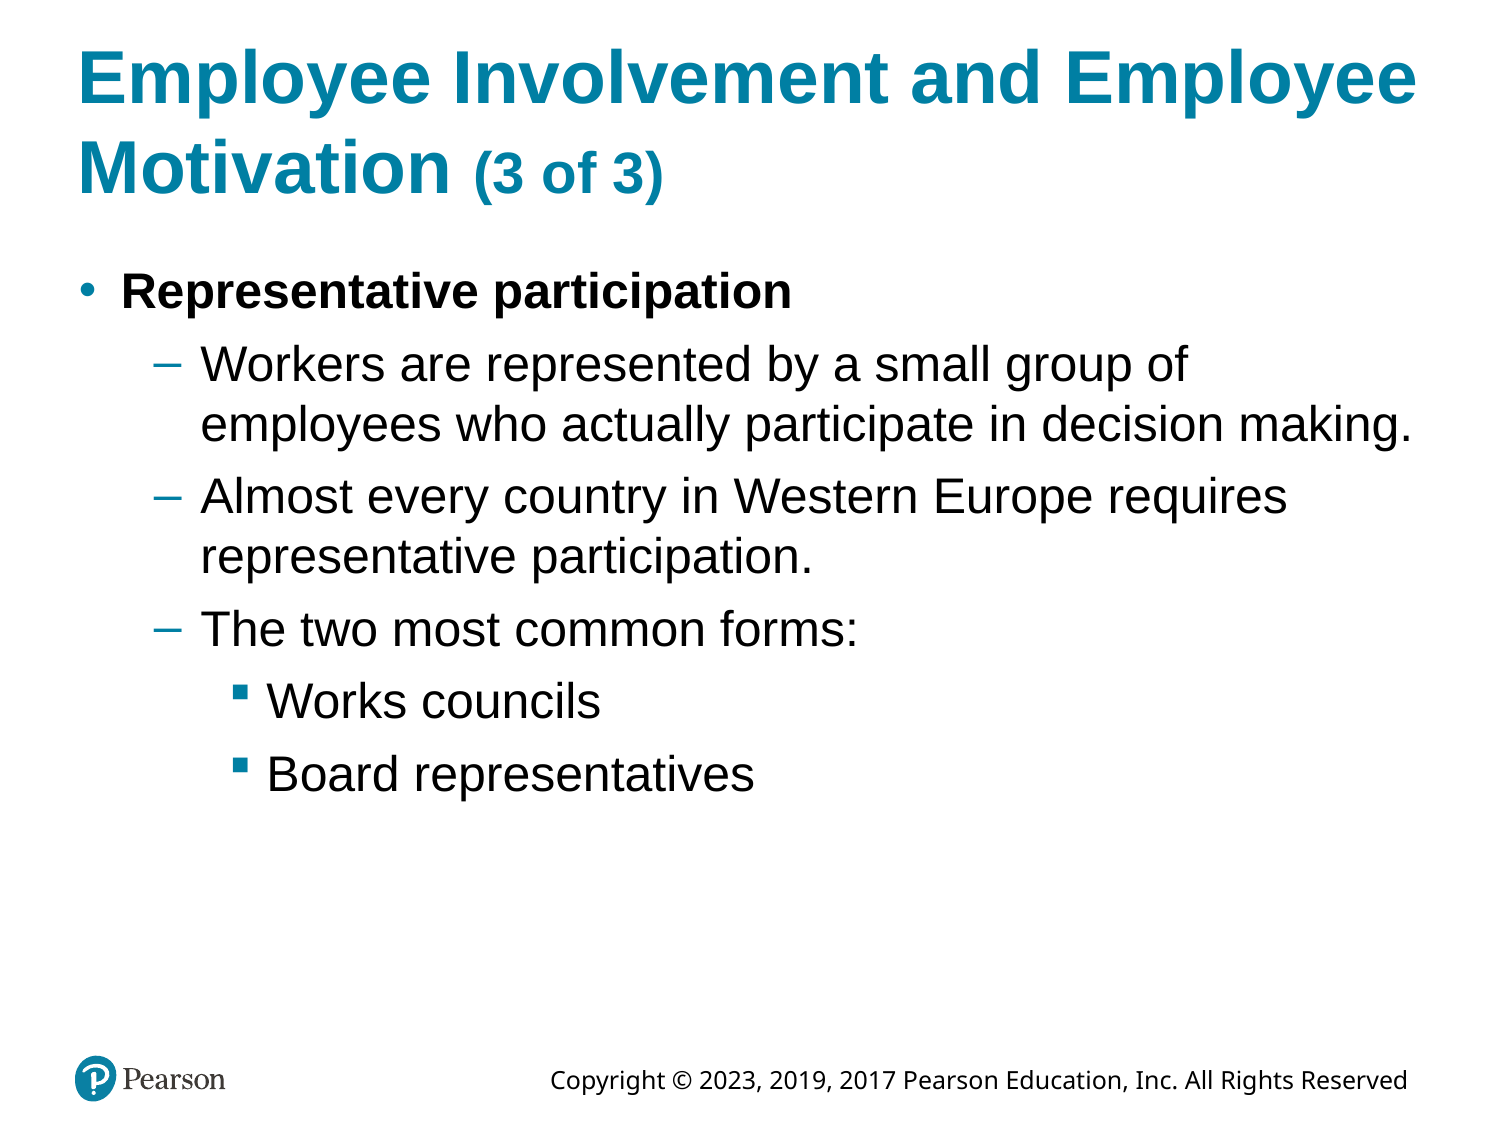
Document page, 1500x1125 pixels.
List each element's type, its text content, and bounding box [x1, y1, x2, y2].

title Employee Involvement and Employee Motivation (3 of 3) [78, 21, 1425, 208]
list Representative participation Workers are represented by a small group of employees who actually participate in decision making. Almost every country in Western Europe requires representative participation. The two most common forms: Works councils Board representatives [78, 208, 1425, 852]
